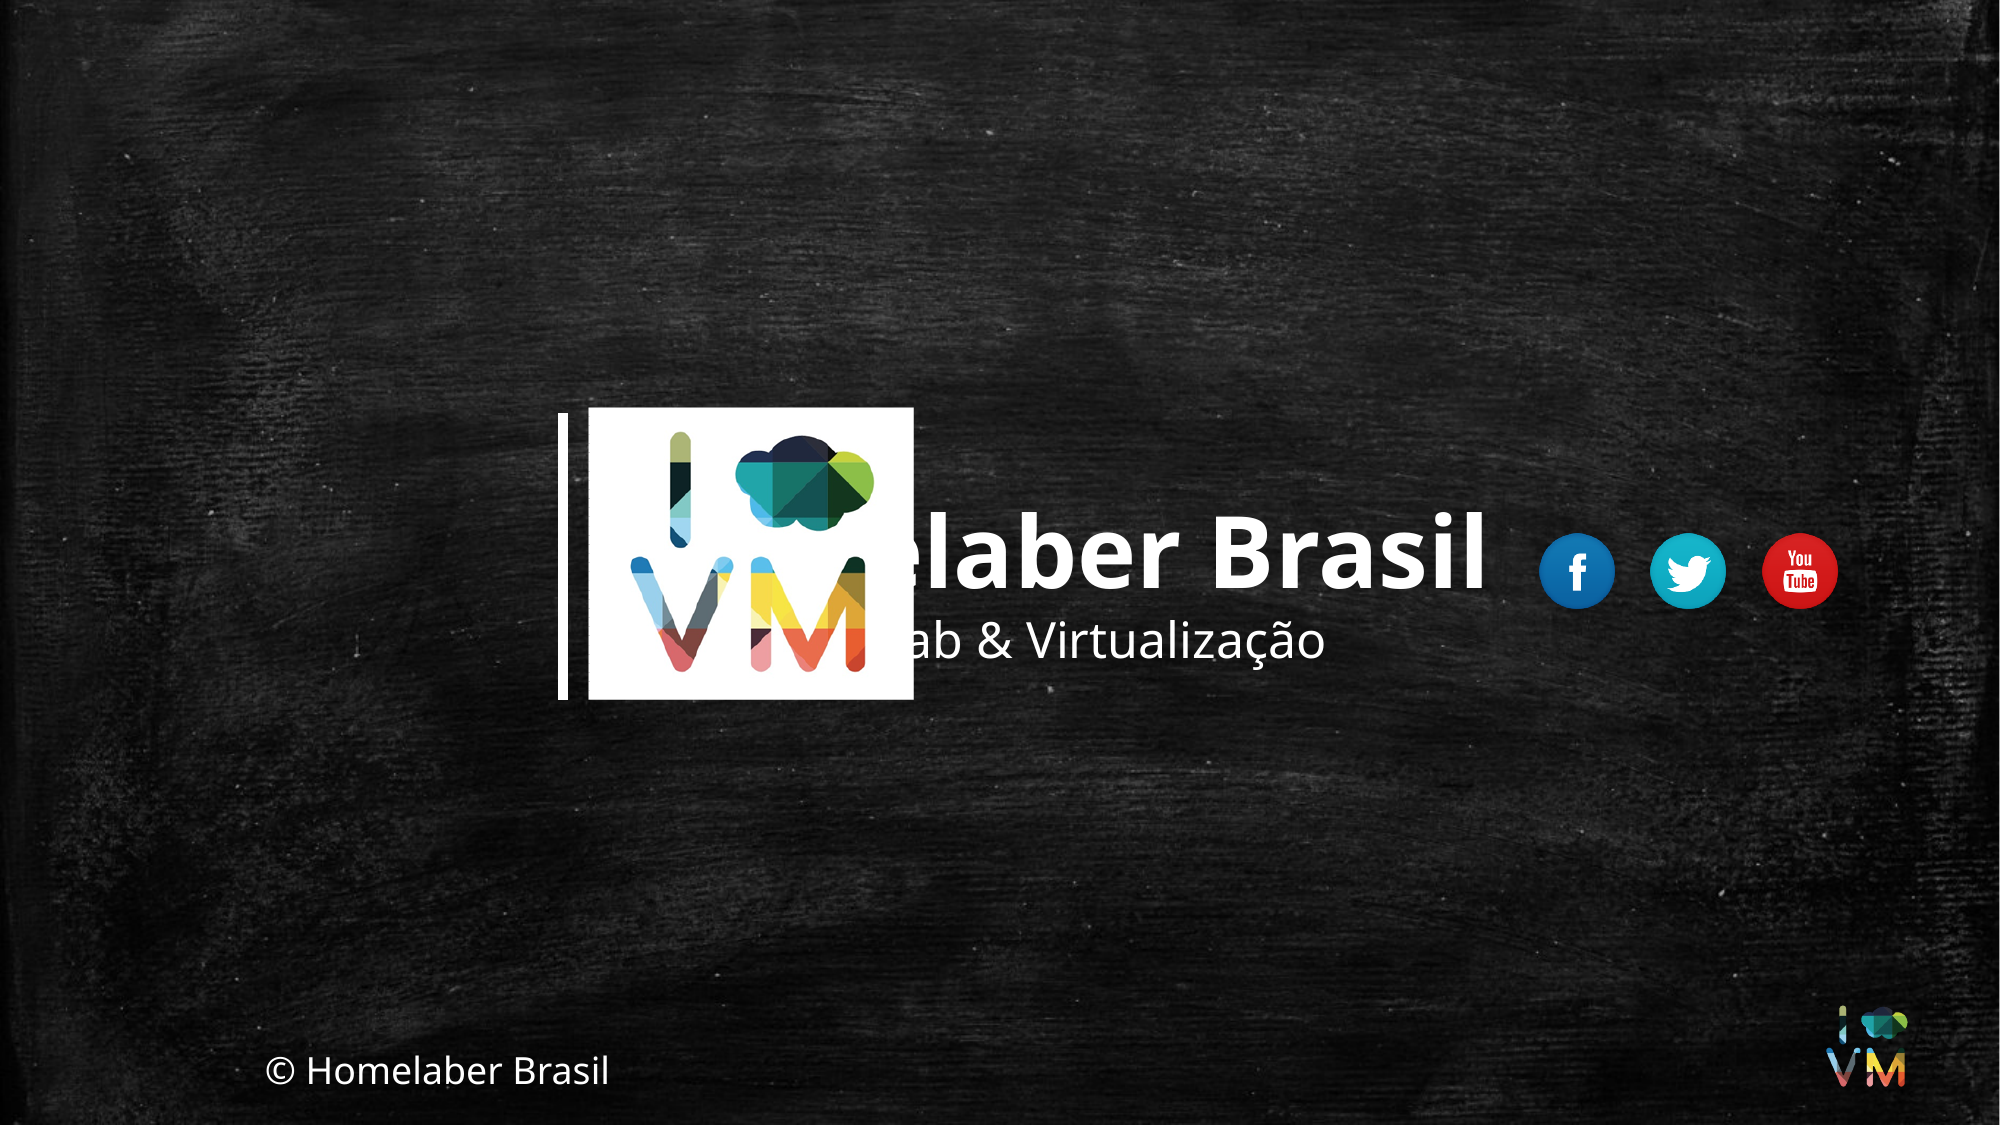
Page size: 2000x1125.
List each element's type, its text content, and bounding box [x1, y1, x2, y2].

picture [1539, 533, 1615, 609]
text_box Homelaber Brasil [914, 494, 1601, 618]
picture [1762, 533, 1838, 609]
picture [1812, 997, 1921, 1096]
picture [1650, 533, 1726, 609]
text_box Homelab & Virtualização [914, 608, 1342, 677]
picture [588, 407, 914, 701]
footer © Homelaber Brasil [249, 1050, 1288, 1096]
